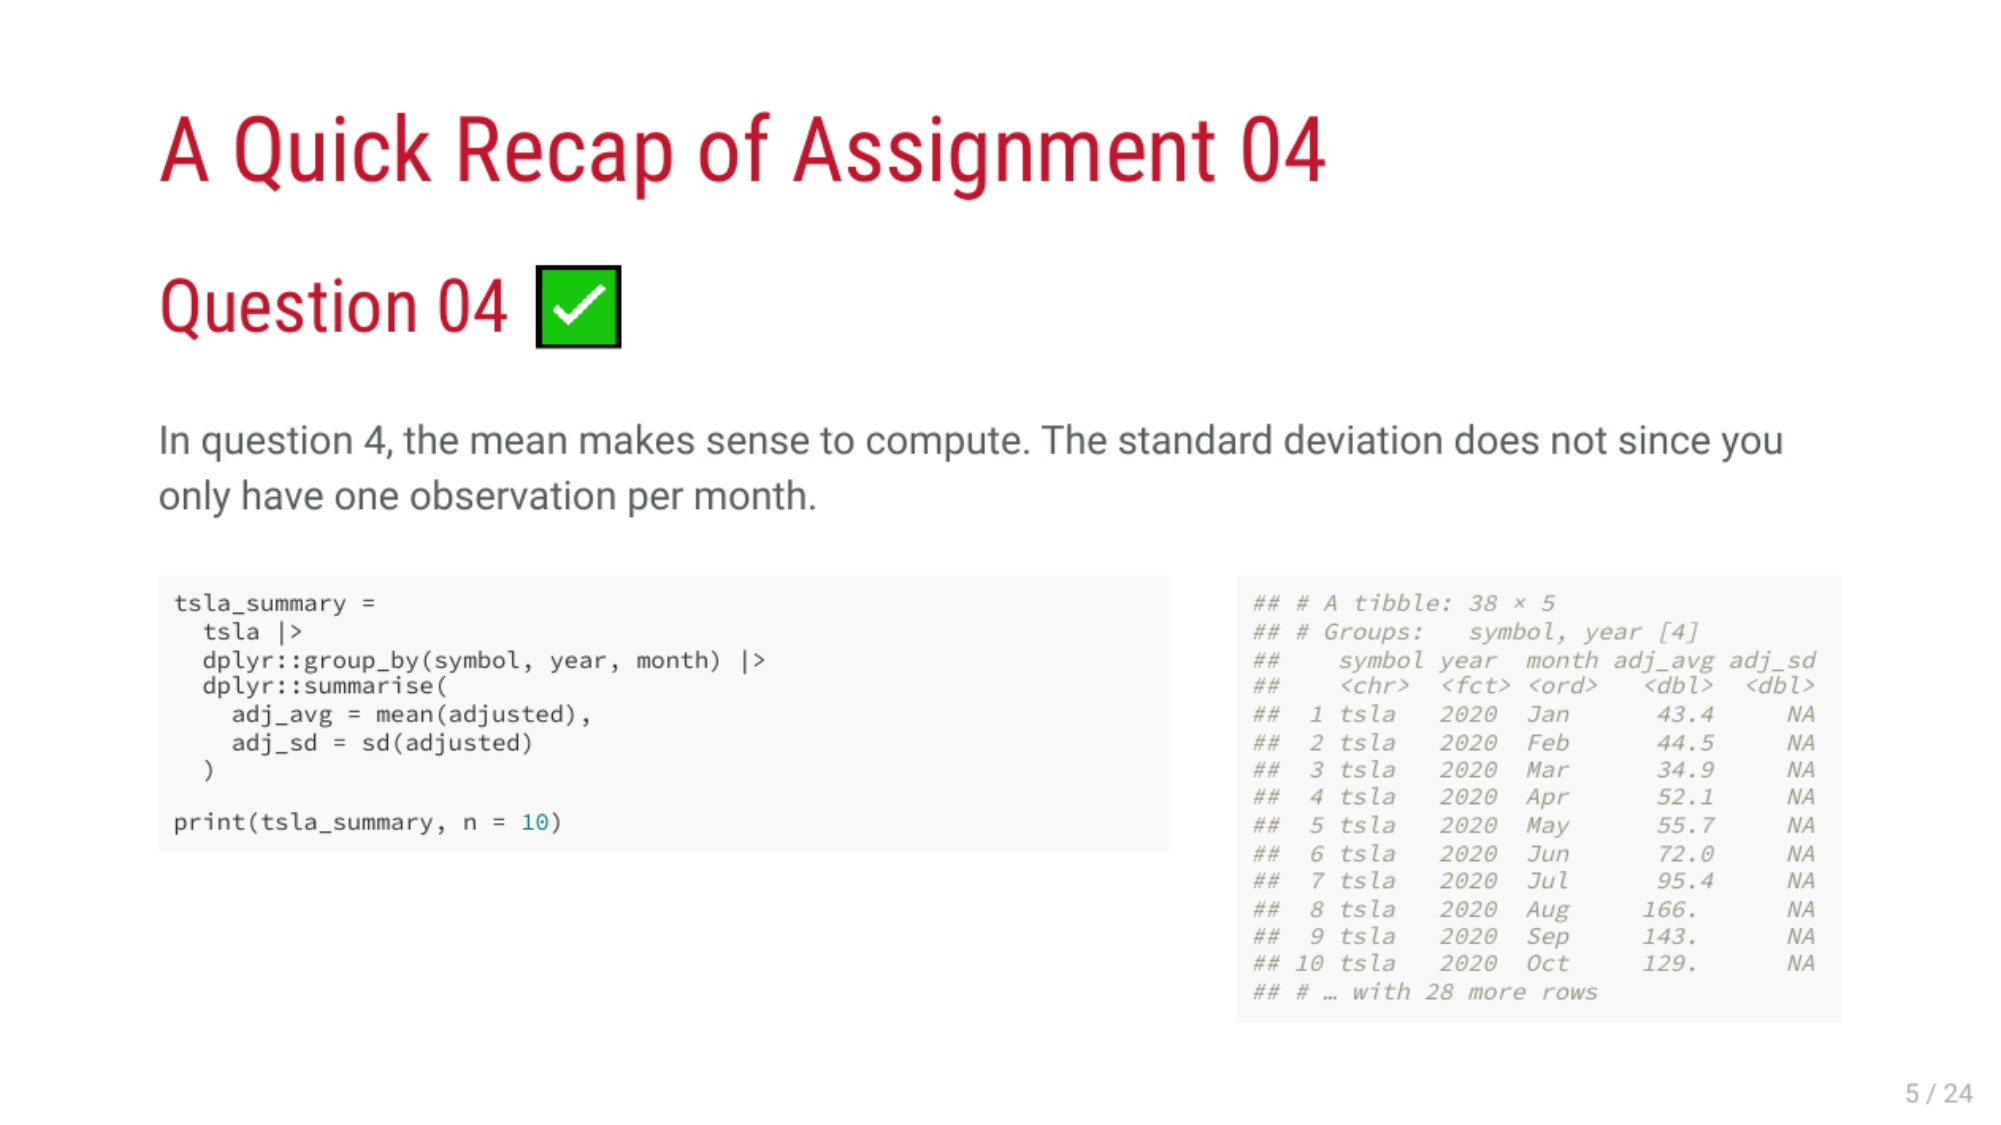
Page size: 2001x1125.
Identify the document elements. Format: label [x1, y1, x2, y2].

list [0, 0, 2000, 1125]
